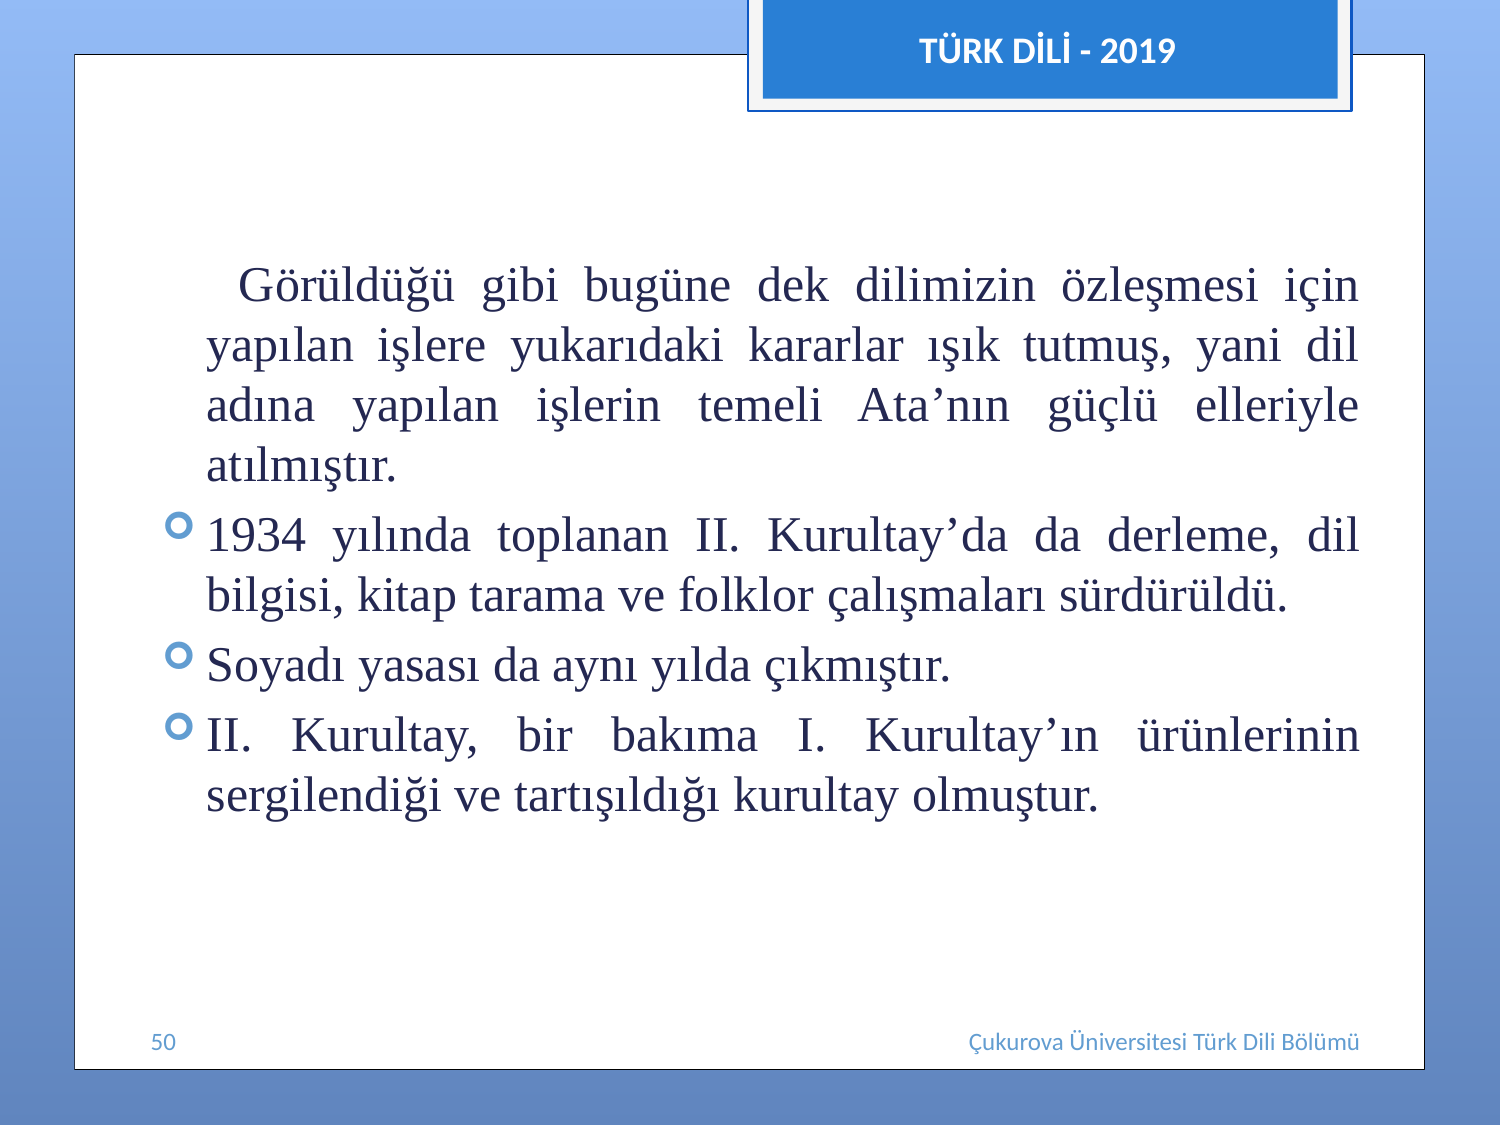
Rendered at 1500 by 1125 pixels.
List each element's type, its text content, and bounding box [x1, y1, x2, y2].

list Görüldüğü gibi bugüne dek dilimizin özleşmesi için yapılan işlere yukarıdaki kararlar ışık tutmuş, yani dil adına yapılan işlerin temeli Ata’nın güçlü elleriyle atılmıştır. 1934 yılında toplanan II. Kurultay’da da derleme, dil bilgisi, kitap tarama ve folklor çalışmaları sürdürüldü. Soyadı yasası da aynı yılda çıkmıştır. II. Kurultay, bir bakıma I. Kurultay’ın ürünlerinin sergilendiği ve tartışıldığı kurultay olmuştur. [135, 243, 1376, 1010]
slide_number TÜRK DİLİ - 2019 [761, 18, 1334, 79]
footer Çukurova Üniversitesi Türk Dili Bölümü [355, 1010, 1376, 1071]
slide_number 50 [135, 1010, 355, 1071]
